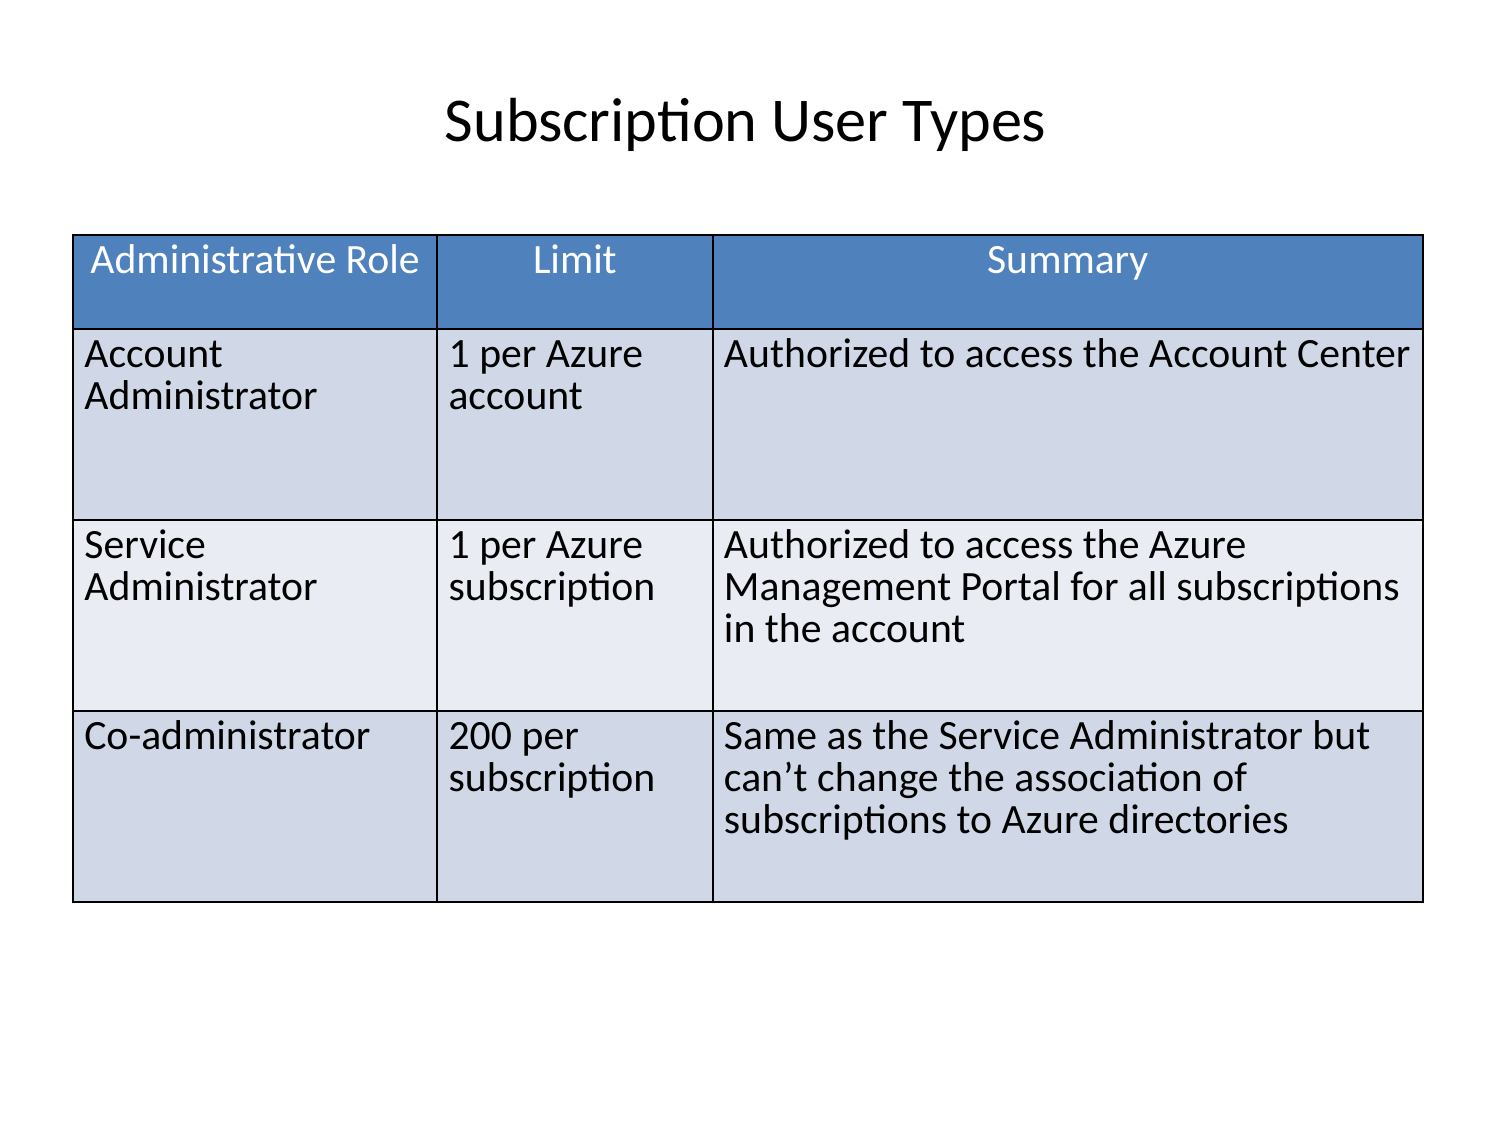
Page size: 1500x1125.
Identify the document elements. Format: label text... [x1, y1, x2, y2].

table_cell Service Administrator [74, 521, 436, 710]
table_header Limit [438, 236, 712, 328]
table_cell Account Administrator [74, 330, 436, 519]
table_cell Authorized to access the Azure Management Portal for all subscriptions in the account [714, 521, 1422, 710]
table_cell Authorized to access the Account Center [714, 330, 1422, 519]
table_header Summary [714, 236, 1422, 328]
table_header Administrative Role [74, 236, 436, 328]
table_cell Same as the Service Administrator but can’t change the association of subscriptions to Azure directories [714, 712, 1422, 901]
table_cell Co-administrator [74, 712, 436, 901]
table_cell 1 per Azure subscription [438, 521, 712, 710]
table_cell 200 per subscription [438, 712, 712, 901]
title Subscription User Types [67, 71, 1424, 162]
table_cell 1 per Azure account [438, 330, 712, 519]
